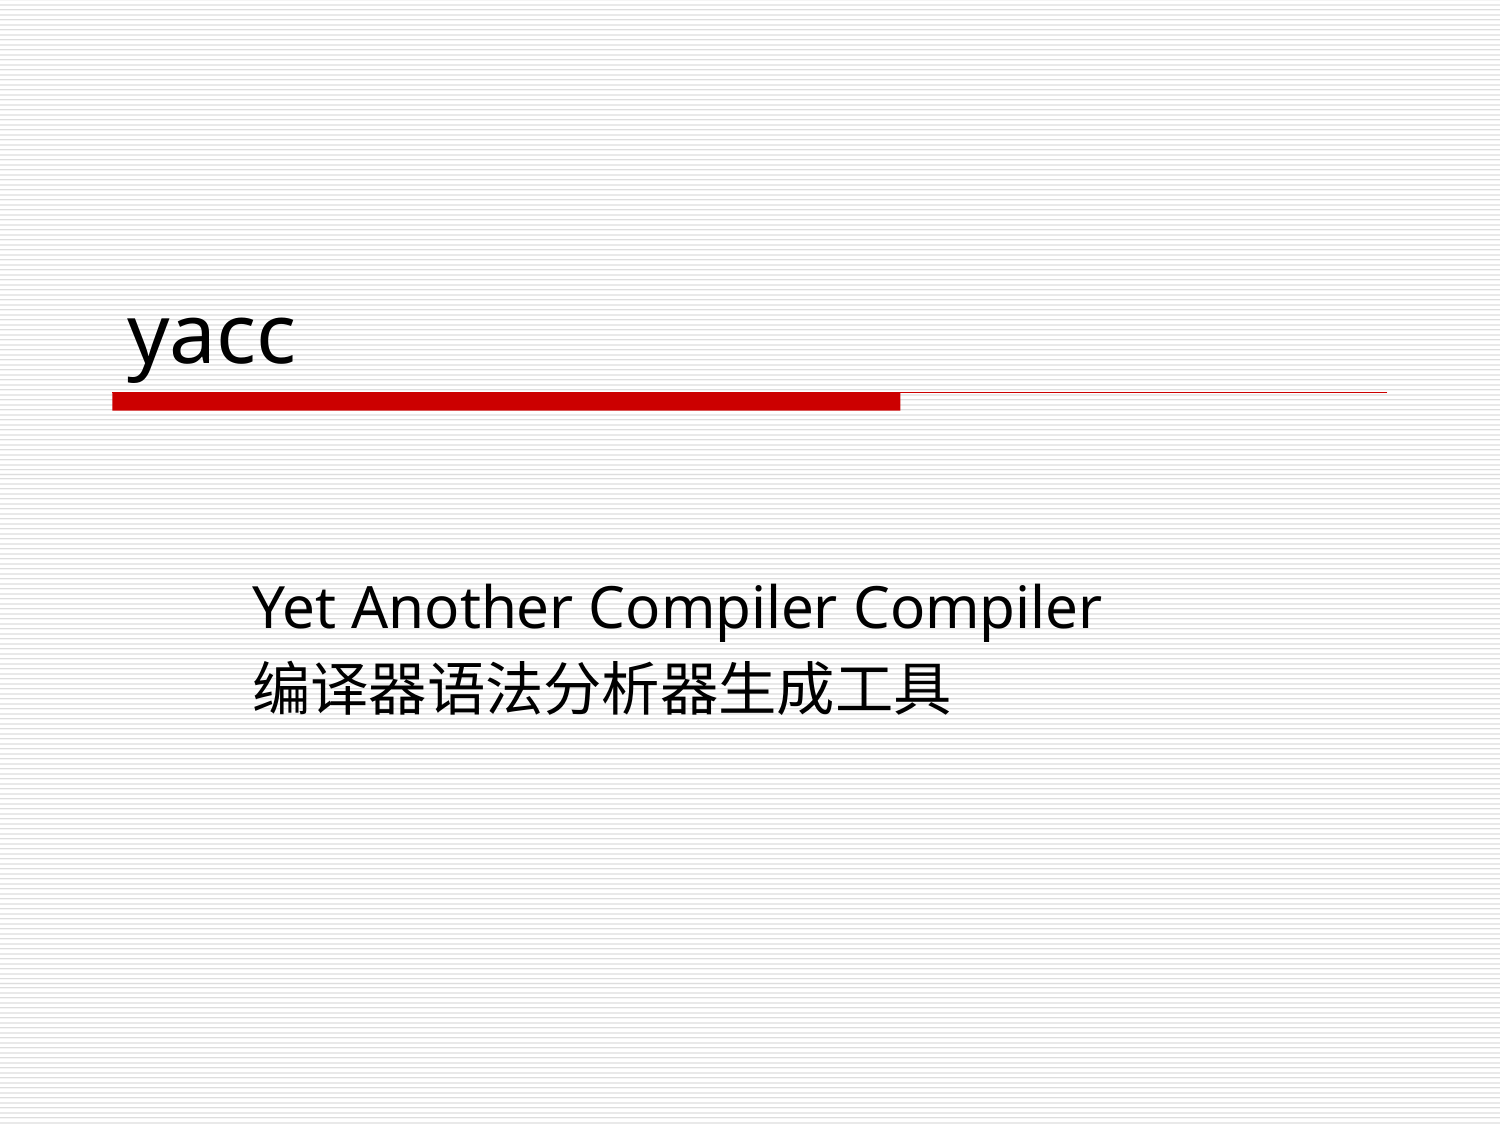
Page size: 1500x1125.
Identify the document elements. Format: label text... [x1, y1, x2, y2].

picture [0, 0, 1500, 1125]
title yacc [112, 162, 1388, 388]
subtitle Yet Another Compiler Compiler 编译器语法分析器生成工具 [237, 562, 1388, 825]
